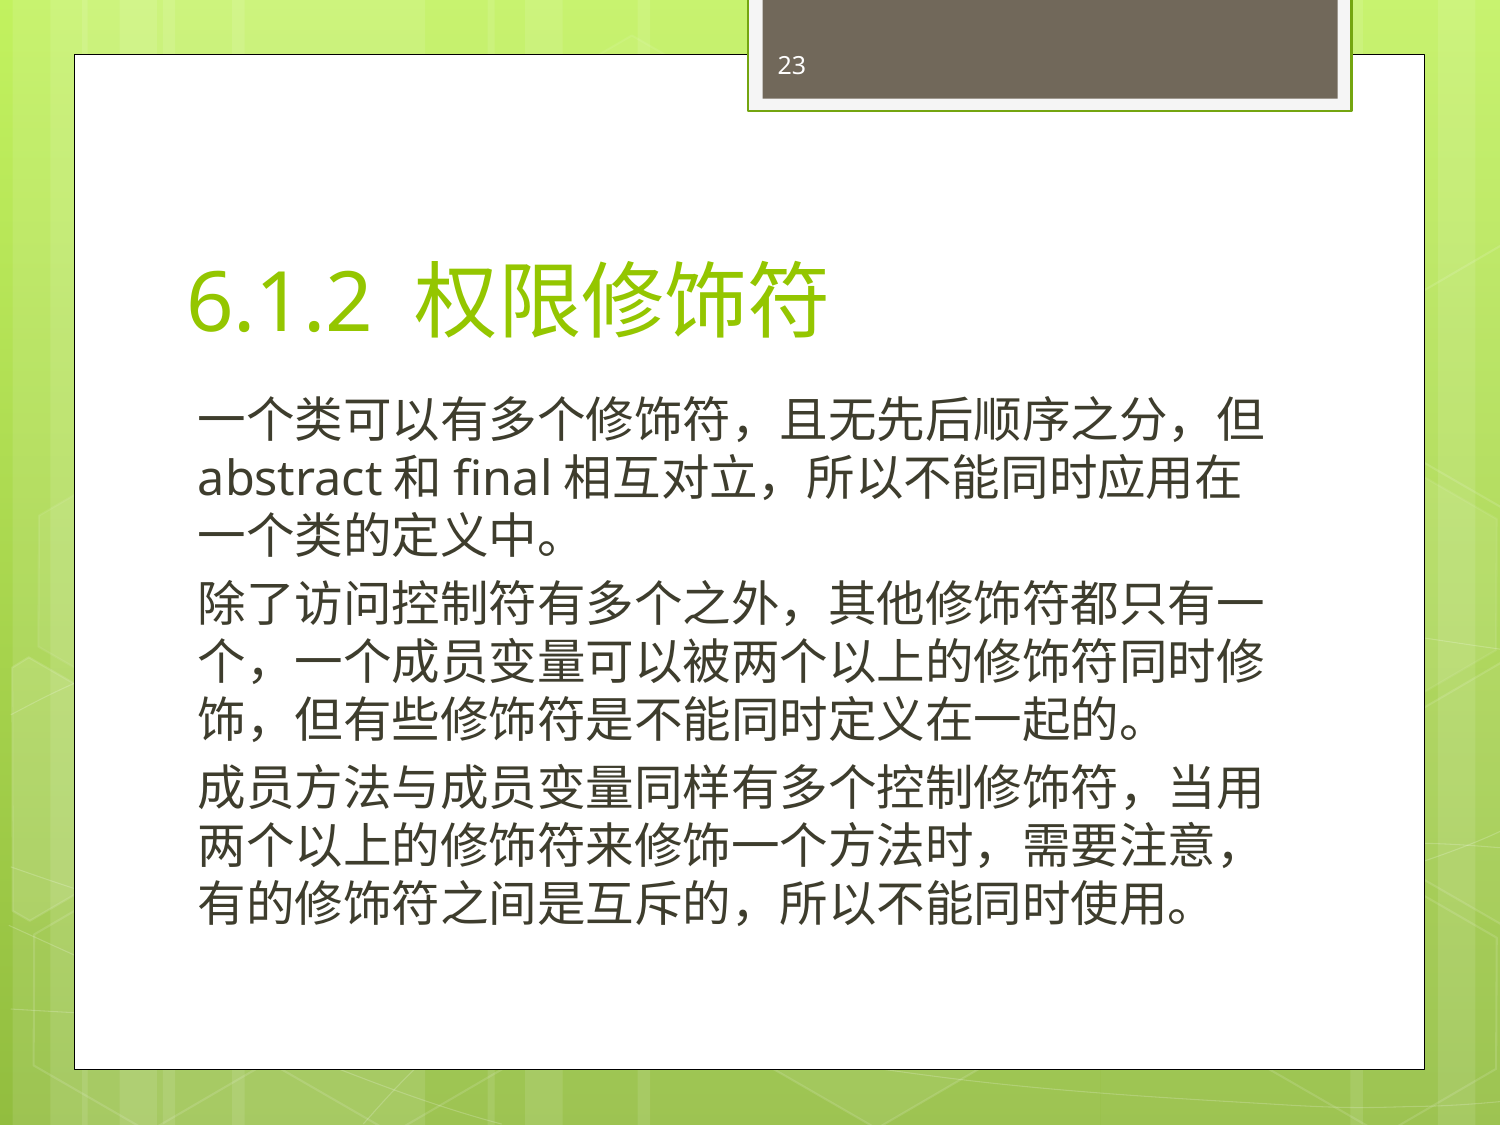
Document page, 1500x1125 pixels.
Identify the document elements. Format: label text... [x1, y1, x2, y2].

title 6.1.2 权限修饰符 [171, 168, 1324, 357]
slide_number 23 [762, 36, 982, 97]
list 一个类可以有多个修饰符，且无先后顺序之分，但abstract和final相互对立，所以不能同时应用在一个类的定义中。 除了访问控制符有多个之外，其他修饰符都只有一个，一个成员变量可以被两个以上的修饰符同时修饰，但有些修饰符是不能同时定义在一起的。 成员方法与成员变量同样有多个控制修饰符，当用两个以上的修饰符来修饰一个方法时，需要注意，有的修饰符之间是互斥的，所以不能同时使用。 [171, 381, 1283, 957]
